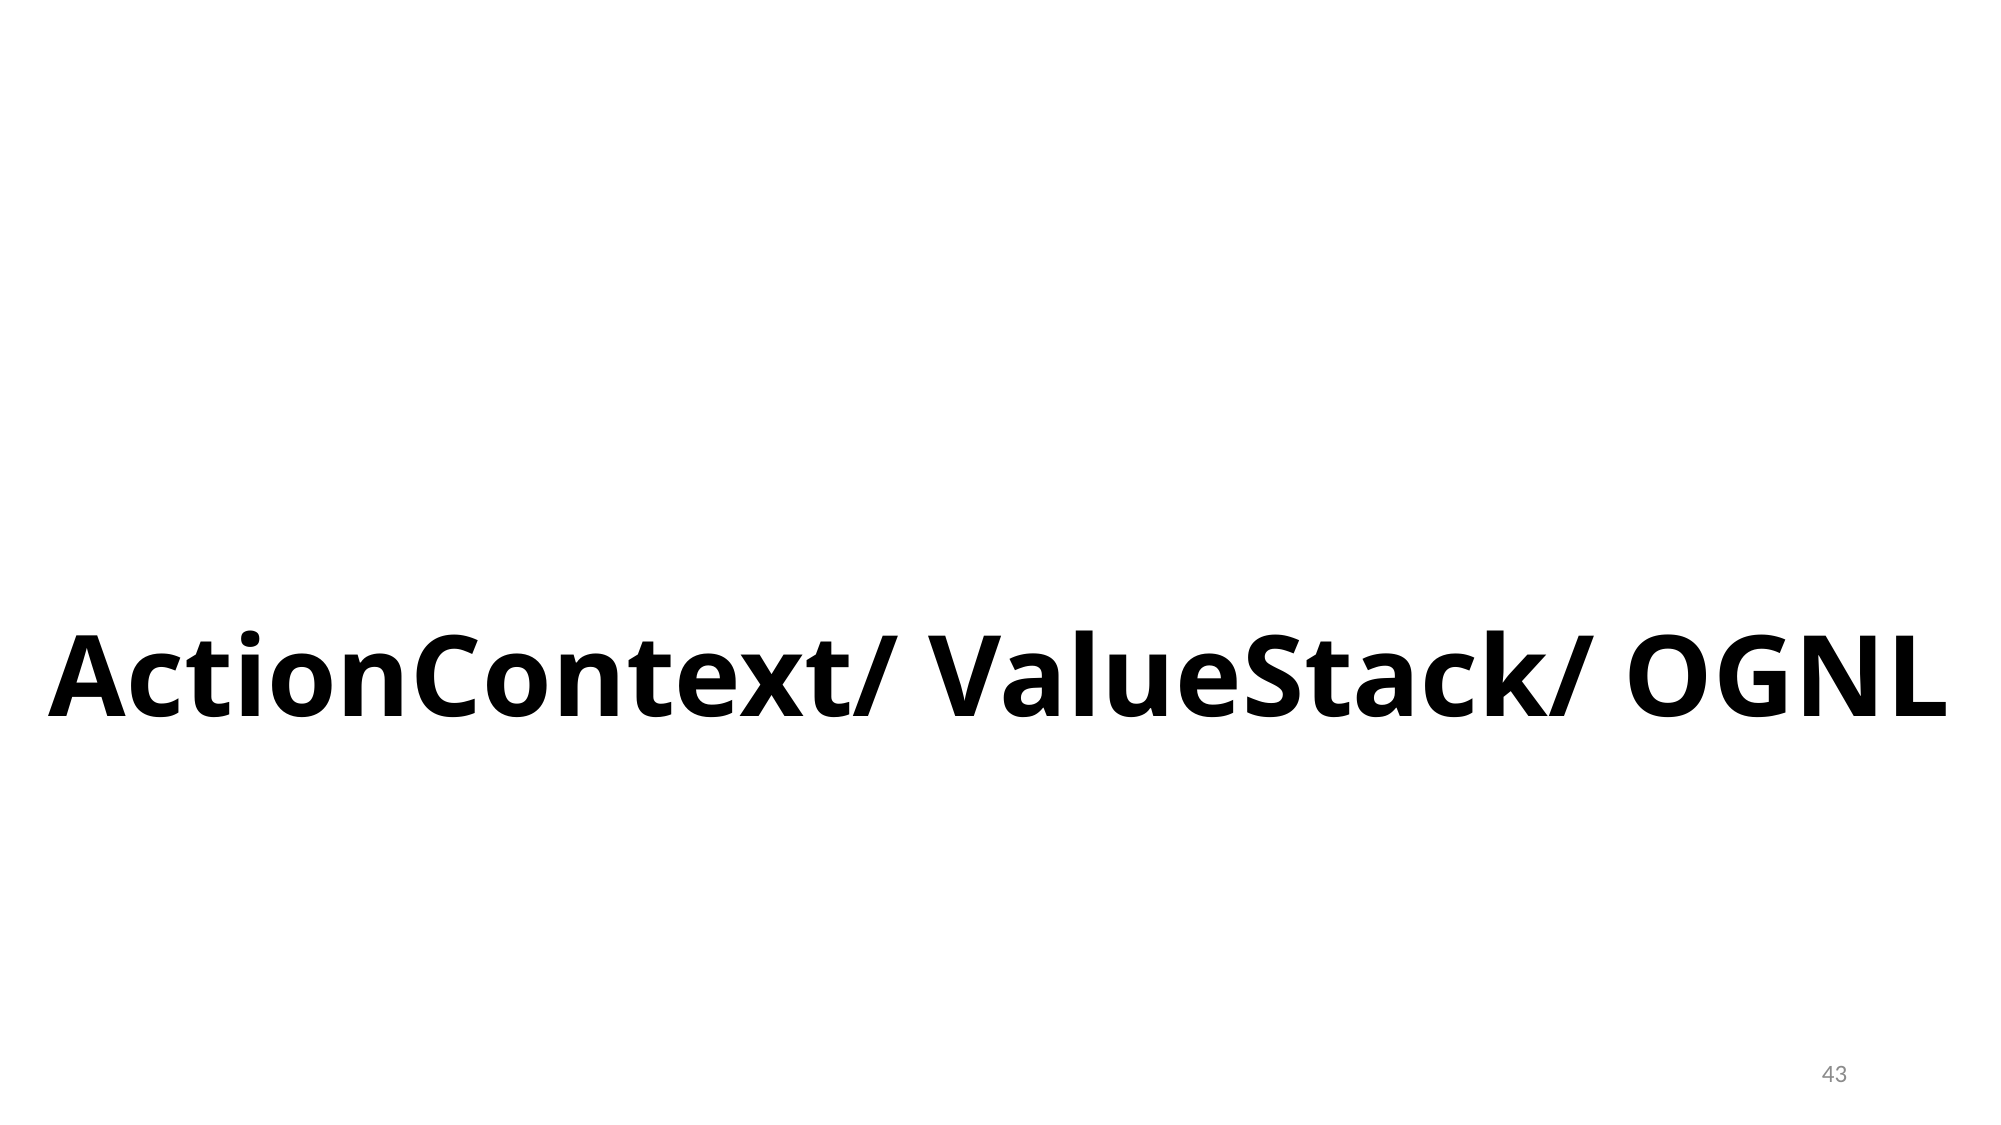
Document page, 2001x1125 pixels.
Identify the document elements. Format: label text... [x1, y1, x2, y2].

title ActionContext/ ValueStack/ OGNL [0, 280, 2000, 749]
slide_number 43 [1412, 1042, 1863, 1103]
